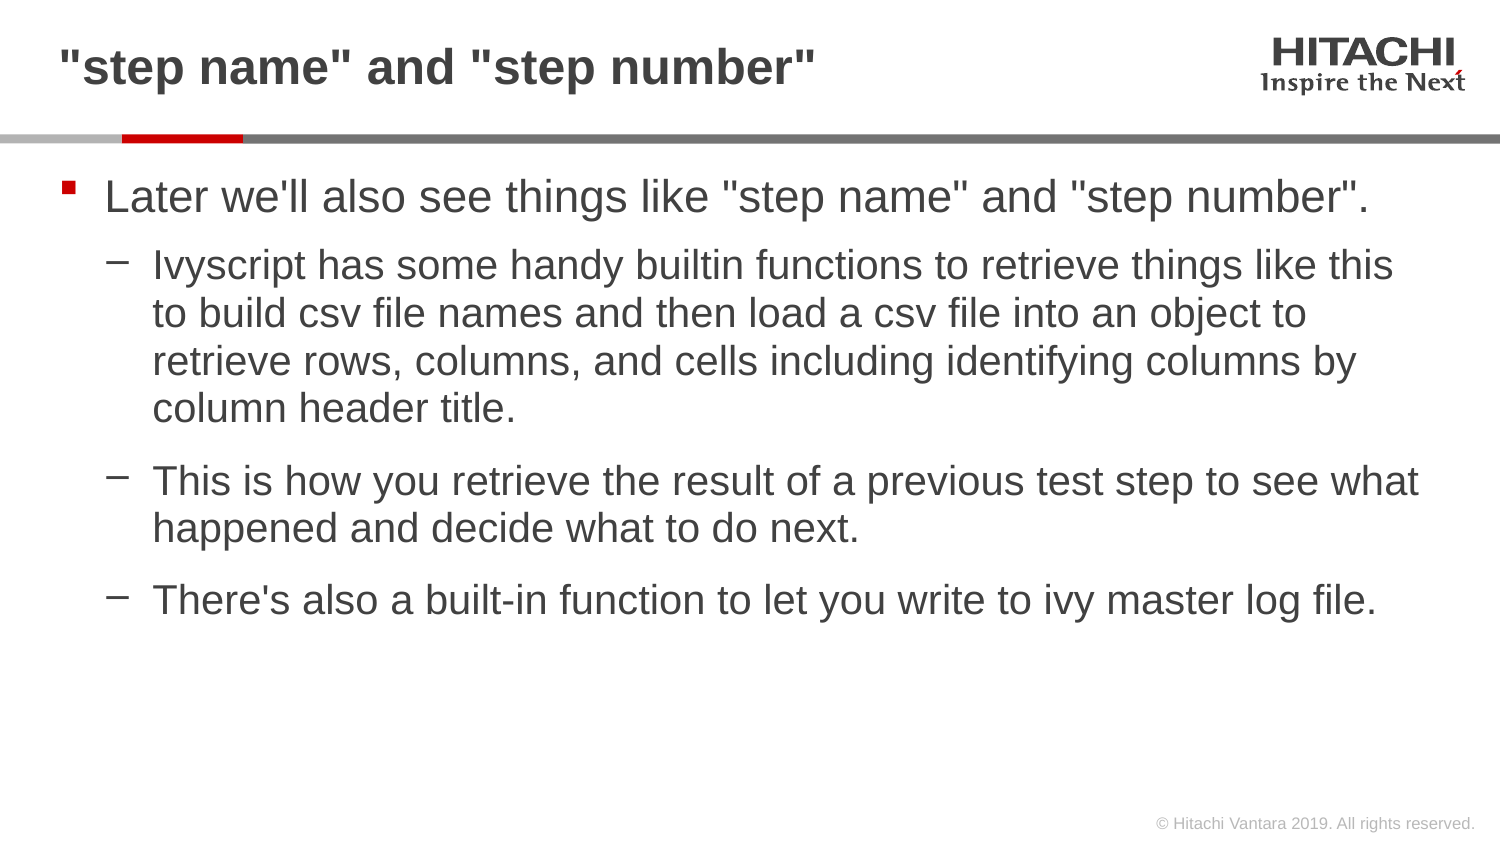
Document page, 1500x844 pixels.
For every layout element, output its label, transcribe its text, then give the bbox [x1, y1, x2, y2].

title "step name" and "step number" [43, 8, 1200, 129]
list Later we'll also see things like "step name" and "step number". Ivyscript has some handy builtin functions to retrieve things like this to build csv file names and then load a csv file into an object to retrieve rows, columns, and cells including identifying columns by column header title. This is how you retrieve the result of a previous test step to see what happened and decide what to do next. There's also a built-in function to let you write to ivy master log file. [43, 158, 1452, 484]
